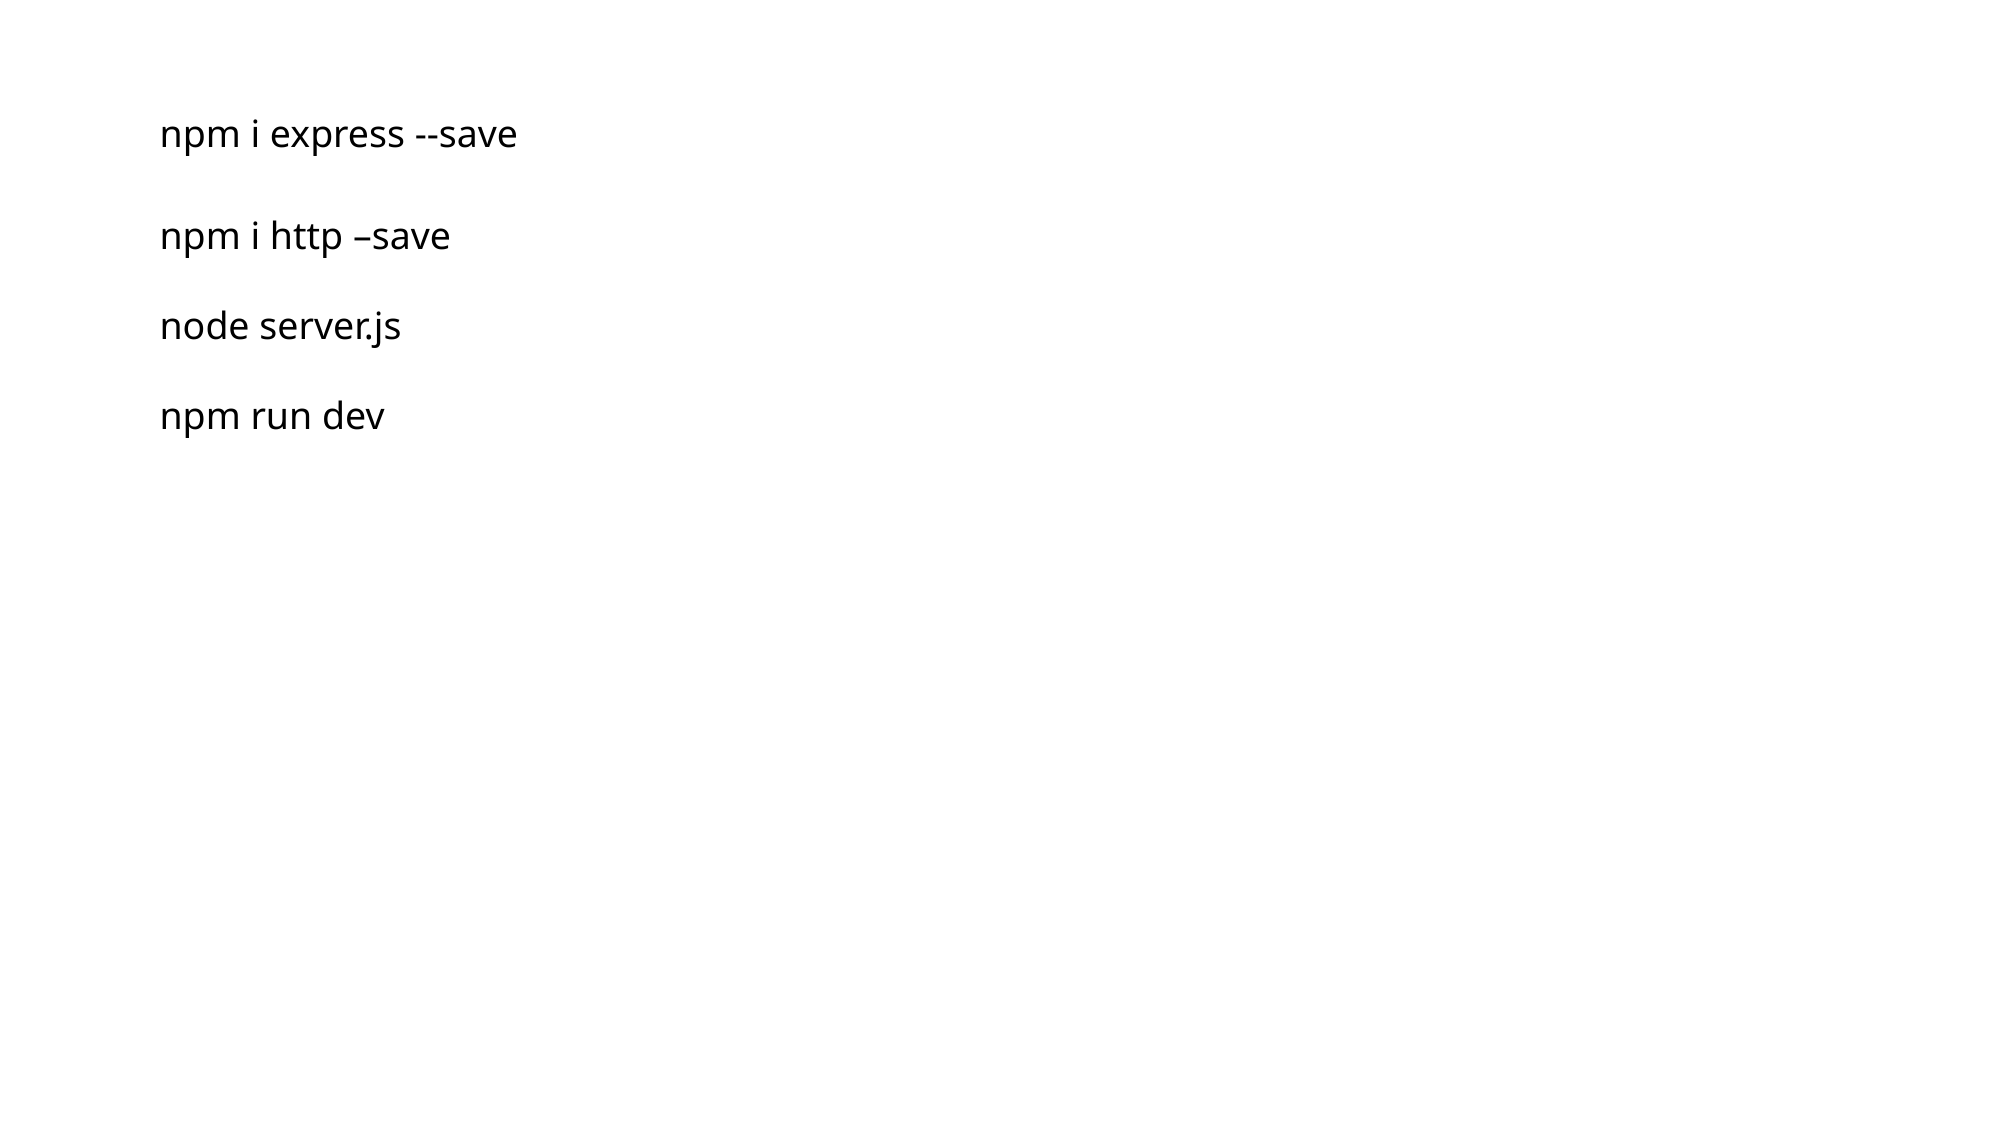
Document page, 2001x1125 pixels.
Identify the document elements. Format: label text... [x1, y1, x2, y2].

text_box npm i express --save [144, 102, 534, 163]
text_box npm i http –save node server.js npm run dev [144, 204, 467, 445]
